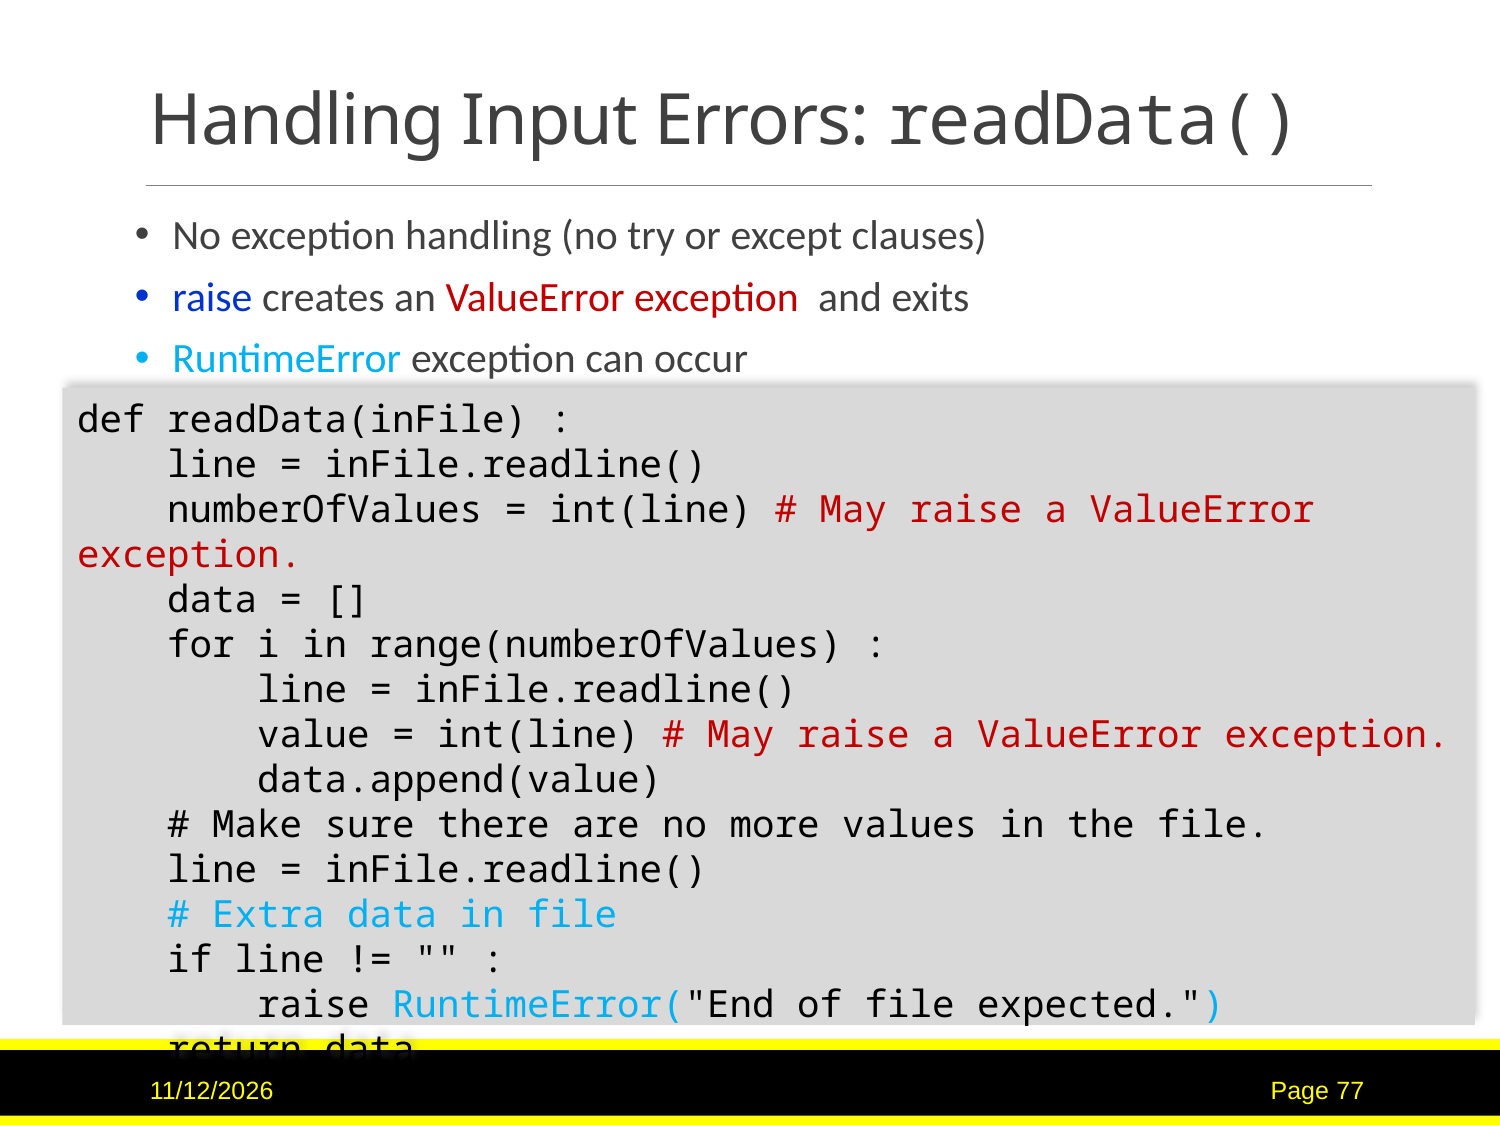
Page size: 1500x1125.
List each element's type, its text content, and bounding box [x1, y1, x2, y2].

list No exception handling (no try or except clauses) raise creates an ValueError exception and exits RuntimeError exception can occur [134, 205, 1373, 377]
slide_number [134, 1059, 440, 1120]
text_box def readData(inFile) : line = inFile.readline() numberOfValues = int(line) # May raise a ValueError exception. data = [] for i in range(numberOfValues) : line = inFile.readline() value = int(line) # May raise a ValueError exception. data.append(value) # Make sure there are no more values in the file. line = inFile.readline() # Extra data in file if line != "" : raise RuntimeError("End of file expected.") return data [62, 387, 1475, 1025]
slide_number Page 77 [1217, 1059, 1380, 1120]
title Handling Input Errors: readData() [134, 47, 1373, 167]
